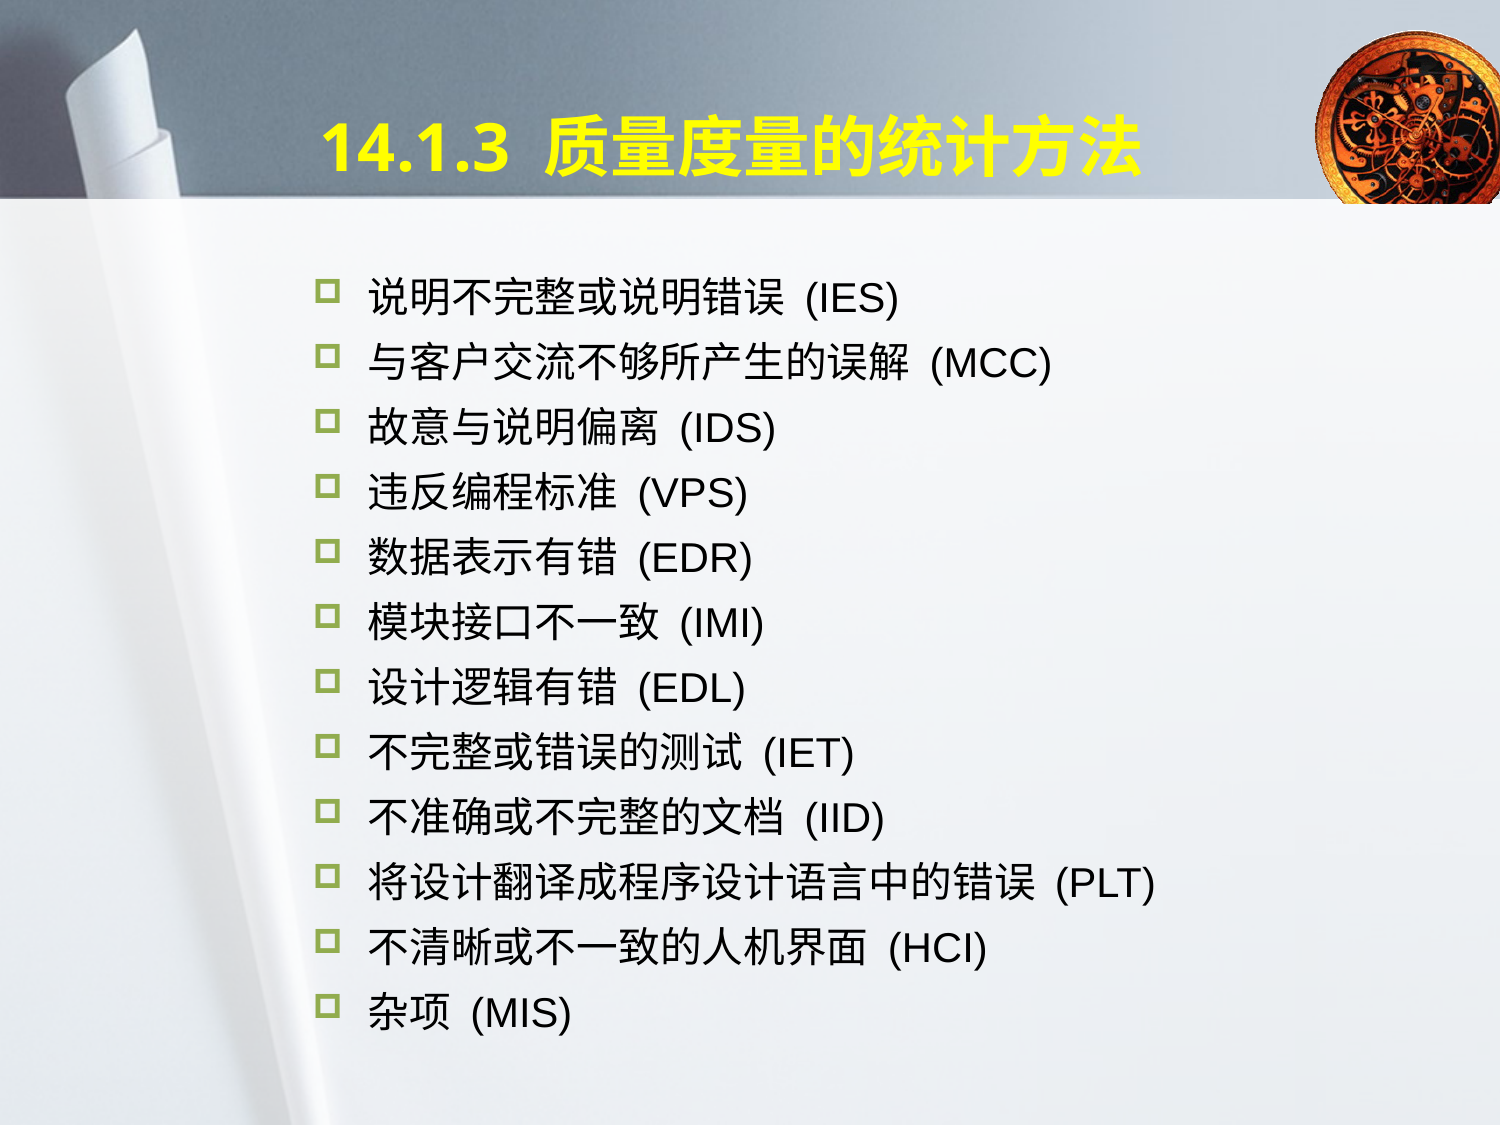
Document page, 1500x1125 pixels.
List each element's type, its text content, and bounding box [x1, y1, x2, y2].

title 14.1.3 质量度量的统计方法 [100, 89, 1365, 199]
text_box 说明不完整或说明错误 (IES) 与客户交流不够所产生的误解 (MCC) 故意与说明偏离 (IDS) 违反编程标准 (VPS) 数据表示有错 (EDR) 模块接口不一致 (IMI) 设计逻辑有错 (EDL) 不完整或错误的测试 (IET) 不准确或不完整的文档 (IID) 将设计翻译成程序设计语言中的错误 (PLT) 不清晰或不一致的人机界面 (HCI) 杂项 (MIS) [312, 255, 1235, 1036]
picture [0, 0, 1500, 204]
